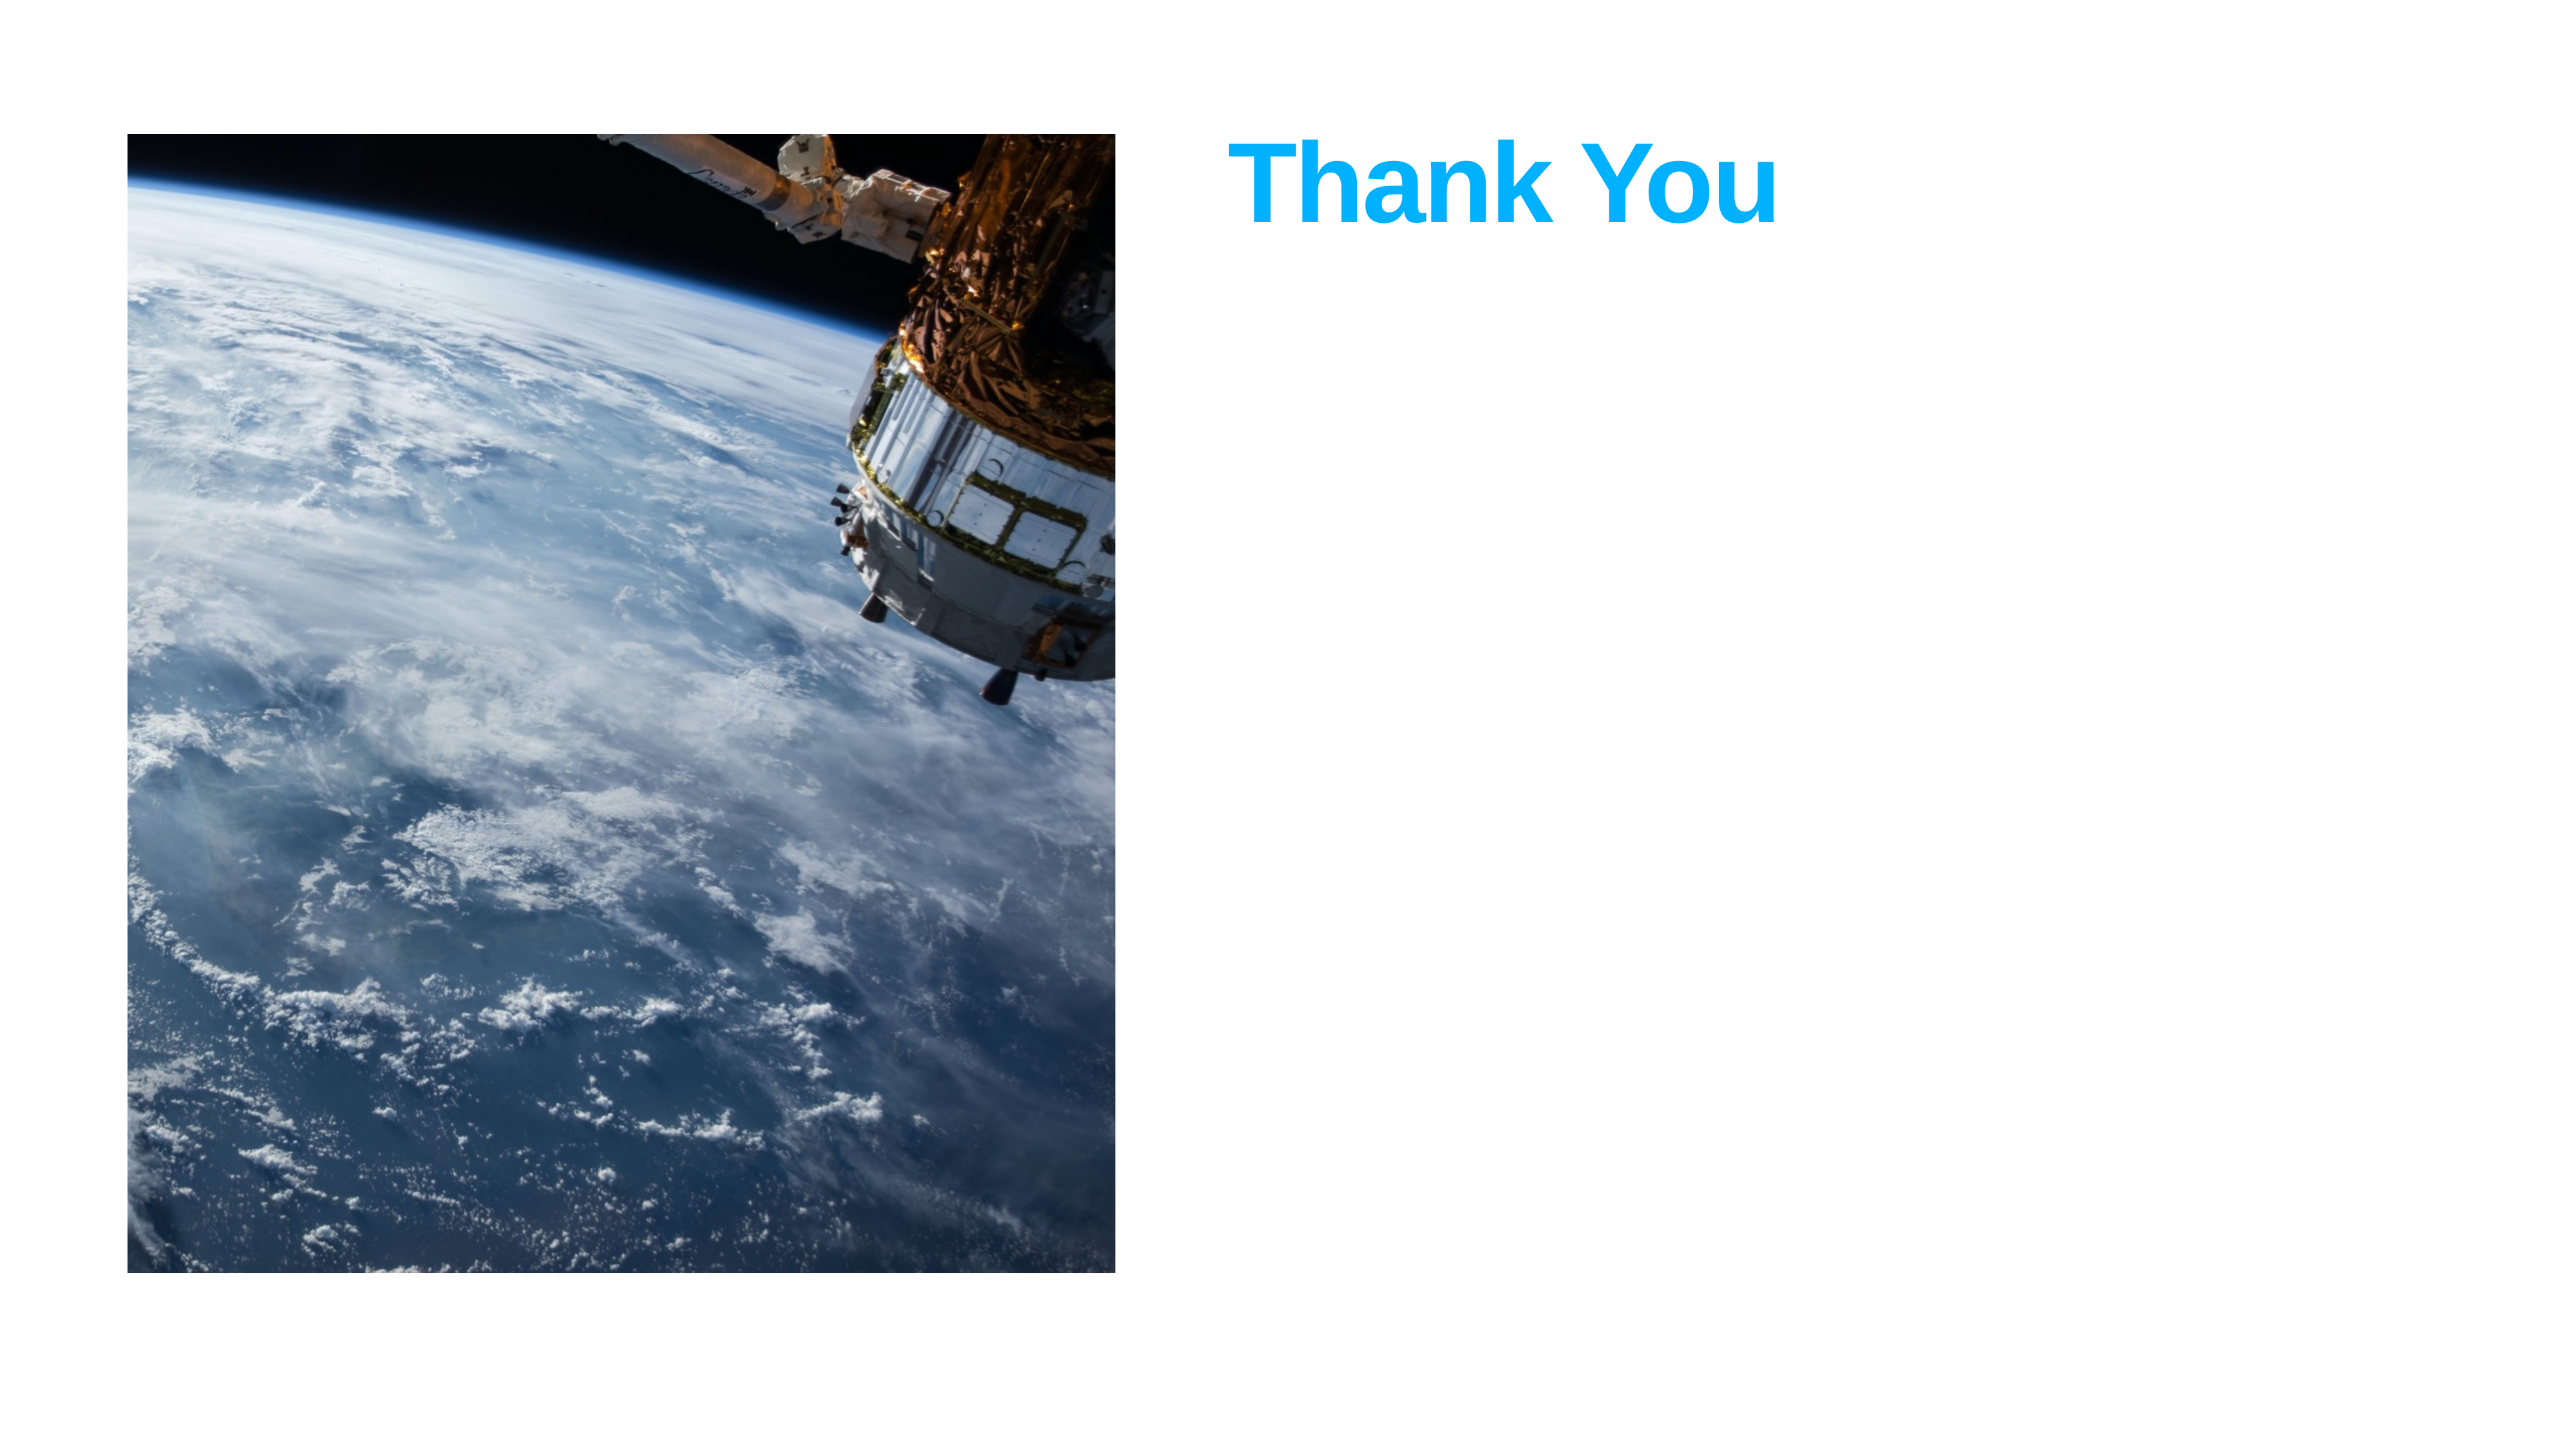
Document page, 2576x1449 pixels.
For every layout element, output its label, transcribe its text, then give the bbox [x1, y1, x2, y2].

list Thank You [1198, 129, 2231, 281]
picture [128, 134, 1115, 1273]
